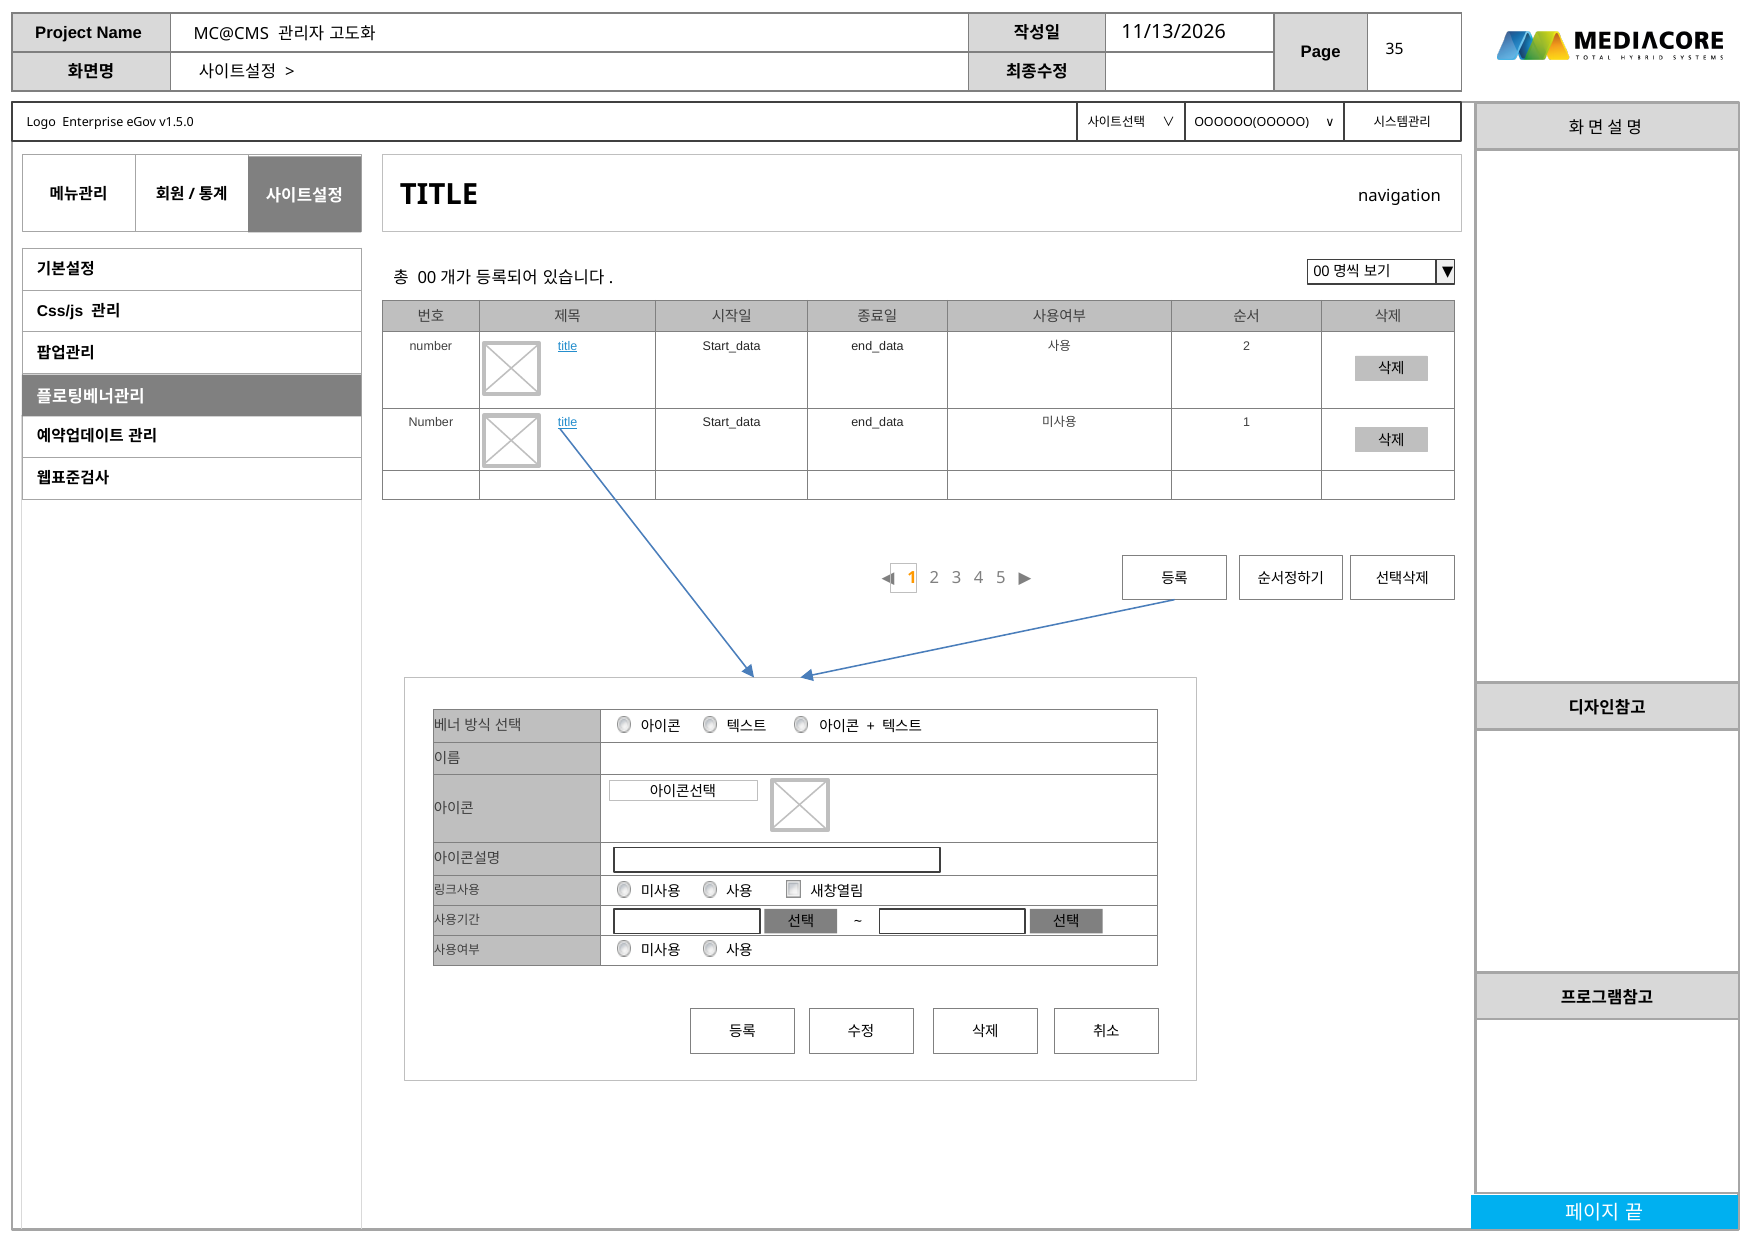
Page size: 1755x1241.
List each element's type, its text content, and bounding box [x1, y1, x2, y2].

text_box 삭제 [931, 1007, 1039, 1055]
table_cell 프로그램참고 [1477, 974, 1738, 1018]
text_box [483, 415, 540, 467]
table_cell Start_data [656, 409, 807, 470]
table_cell [759, 471, 807, 499]
table_header 종료일 [808, 301, 947, 331]
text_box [483, 343, 540, 395]
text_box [830, 559, 1083, 596]
text_box 총 00개가 등록되어 있습니다. [378, 259, 629, 295]
table_cell [1322, 409, 1454, 470]
text_box 삭제 [1354, 354, 1429, 382]
table_cell 디자인참고 [1477, 684, 1738, 728]
text_box 아이콘선택 [607, 778, 759, 803]
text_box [703, 881, 755, 900]
table_header 번호 [383, 301, 479, 331]
table_header 제목 [480, 301, 655, 331]
text_box 플로팅베너관리 [20, 373, 363, 418]
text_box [1307, 259, 1455, 285]
text_box 등록 [1120, 553, 1229, 602]
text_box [559, 428, 755, 678]
table_cell Start_data [656, 332, 807, 408]
table_header 화 면 설 명 [1477, 104, 1738, 148]
text_box 등록 [688, 1007, 796, 1055]
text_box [616, 881, 684, 900]
text_box 삭제 [1354, 426, 1429, 454]
table_cell title [480, 409, 655, 470]
table_cell [1322, 332, 1454, 408]
table_cell [383, 471, 479, 499]
table_cell number [383, 332, 479, 408]
table_cell [1172, 471, 1321, 499]
text_box 순서정하기 [1237, 553, 1345, 602]
table_cell [1477, 1020, 1738, 1192]
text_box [703, 940, 755, 959]
table_cell 미사용 [948, 409, 1171, 470]
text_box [771, 779, 828, 831]
text_box 수정 [807, 1007, 915, 1055]
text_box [703, 716, 769, 735]
table_cell end_data [808, 332, 947, 408]
table_cell [808, 471, 947, 499]
text_box [614, 847, 940, 872]
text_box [613, 908, 1103, 934]
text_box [793, 716, 927, 735]
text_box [800, 599, 1175, 678]
table_cell 2 [1172, 332, 1321, 408]
text_box 사이트설정 > [184, 53, 314, 89]
table_cell title [480, 332, 655, 408]
picture [786, 880, 802, 898]
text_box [616, 716, 684, 735]
slide_number 35 [1368, 32, 1460, 68]
table_header 사용여부 [948, 301, 1171, 331]
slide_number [1106, 14, 1274, 50]
table_cell 1 [1172, 409, 1321, 470]
text_box 사이트설정 [246, 154, 363, 234]
table_cell [1477, 151, 1738, 681]
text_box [616, 940, 684, 959]
table_cell [1477, 731, 1738, 971]
text_box [402, 675, 1198, 1082]
table_cell end_data [808, 409, 947, 470]
table_header 삭제 [1322, 301, 1454, 331]
table_header 순서 [1172, 301, 1321, 331]
text_box 새창열림 [810, 881, 864, 900]
text_box 취소 [1052, 1007, 1160, 1055]
table_cell [948, 471, 1171, 499]
table_header 시작일 [656, 301, 807, 331]
table_cell 사용 [948, 332, 1171, 408]
table_cell [1322, 471, 1454, 499]
text_box 선택삭제 [1348, 553, 1456, 602]
table_cell Number [383, 409, 479, 470]
picture [1497, 31, 1723, 60]
table_cell [480, 471, 554, 499]
